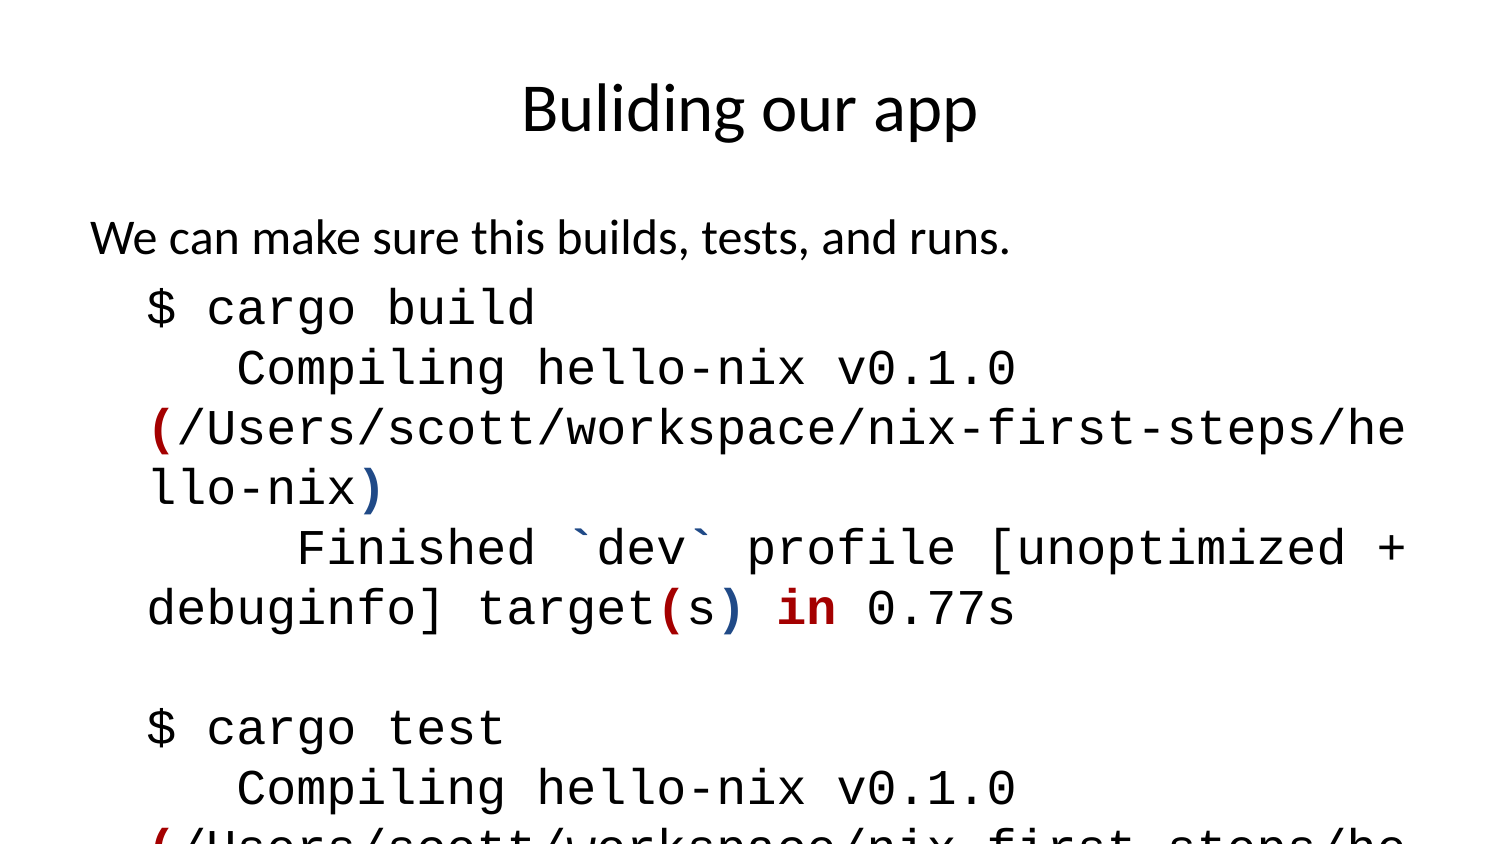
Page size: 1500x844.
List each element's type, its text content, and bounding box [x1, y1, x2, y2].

list We can make sure this builds, tests, and runs. $ cargo build Compiling hello-nix v0.1.0 (/Users/scott/workspace/nix-first-steps/hello-nix) Finished `dev` profile [unoptimized + debuginfo] target(s) in 0.77s $ cargo test Compiling hello-nix v0.1.0 (/Users/scott/workspace/nix-first-steps/hello-nix) Finished `test` profile [unoptimized + debuginfo] target(s) in 0.11s Running unittests src/main.rs (target/debug/deps/hello_nix-c7e1c6d541507f78) running 0 tests test result: ok. 0 passed; 0 failed; 0 ignored; 0 measured; 0 filtered out; finished in 0.00s $ cargo run Finished `dev` profile [unoptimized + debuginfo] target(s) in 0.00s Running `target/debug/hello-nix` Hello from nix! [75, 196, 1425, 754]
title Buliding our app [75, 33, 1425, 175]
